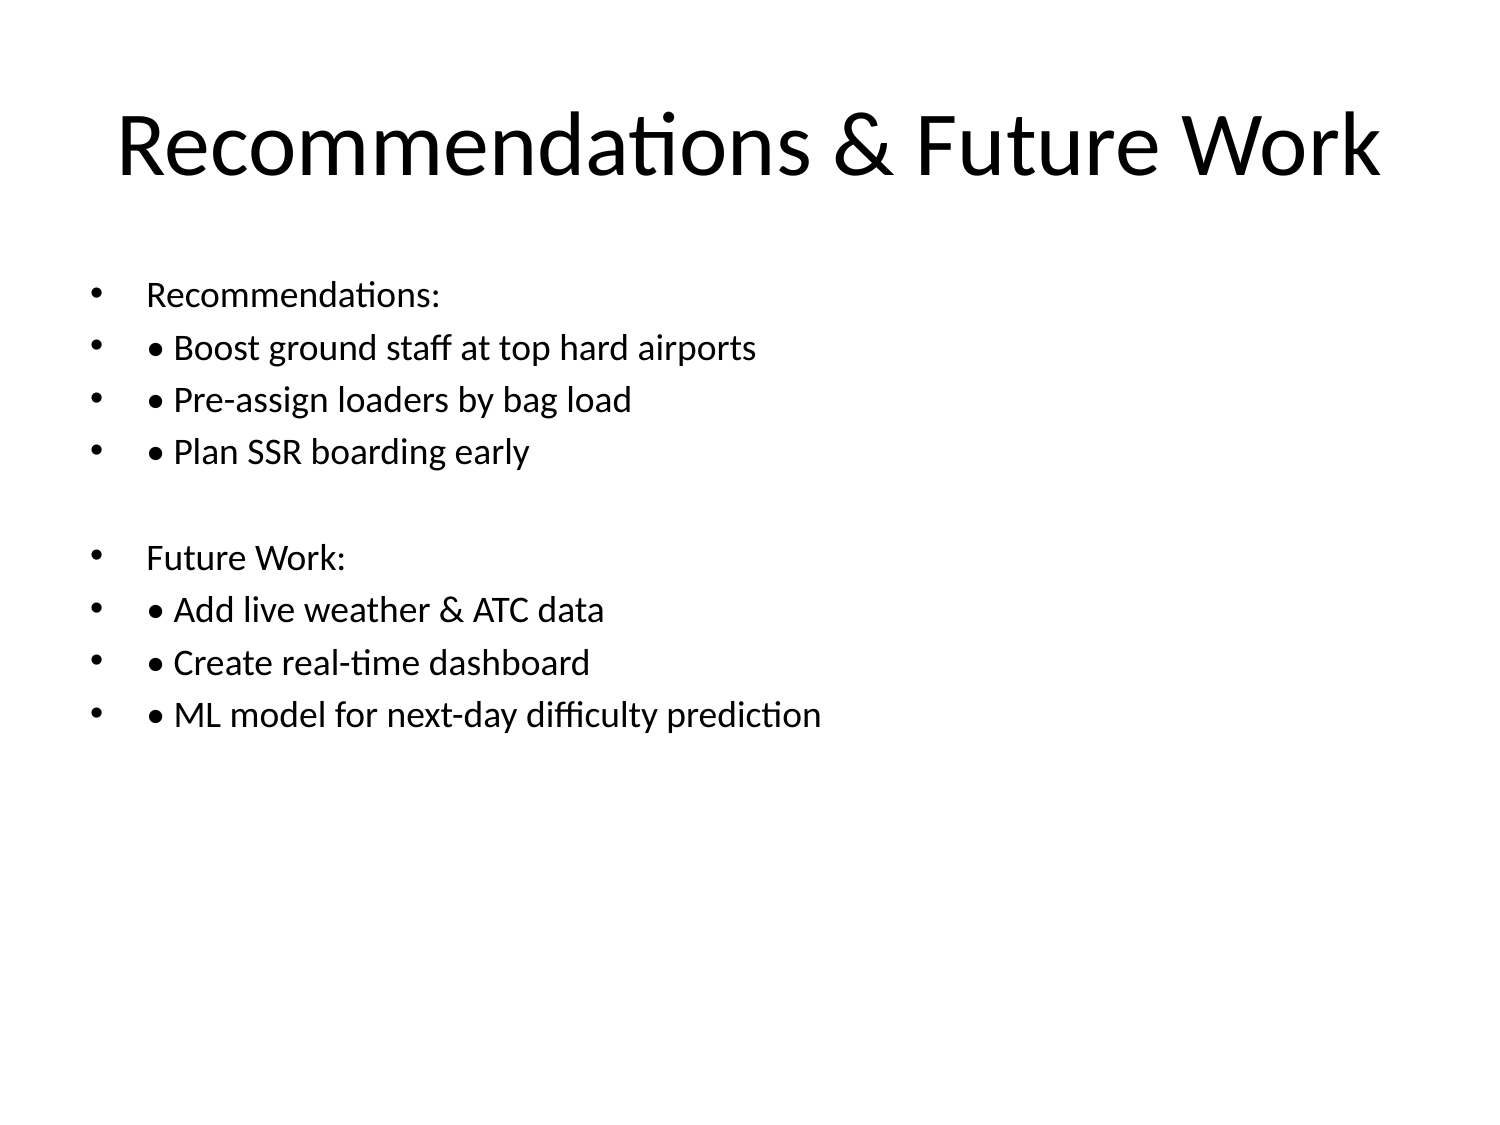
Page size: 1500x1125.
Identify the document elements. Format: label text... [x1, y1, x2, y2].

title Recommendations & Future Work [75, 45, 1425, 233]
list Recommendations: • Boost ground staff at top hard airports • Pre-assign loaders by bag load • Plan SSR boarding early Future Work: • Add live weather & ATC data • Create real-time dashboard • ML model for next-day difficulty prediction [75, 262, 1425, 1005]
